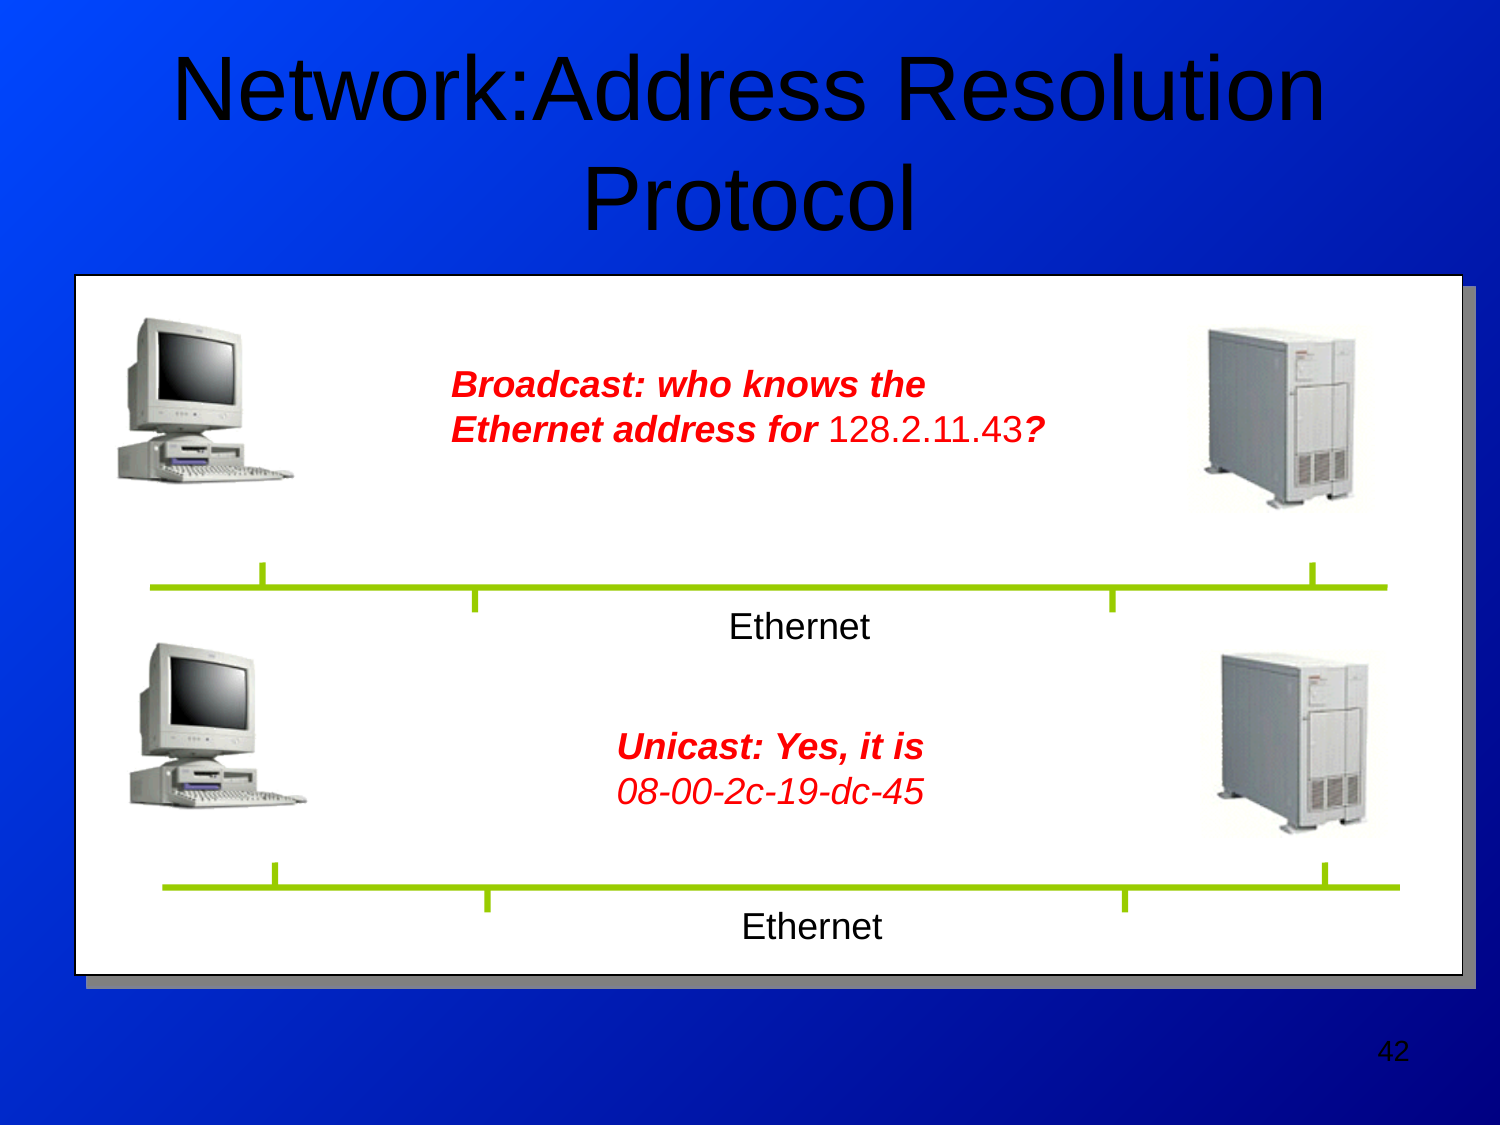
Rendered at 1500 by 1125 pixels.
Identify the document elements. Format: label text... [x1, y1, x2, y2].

picture [104, 312, 308, 492]
picture [1187, 324, 1376, 513]
text_box Ethernet [726, 895, 898, 955]
text_box Broadcast: who knows the Ethernet address for 128.2.11.43? [436, 352, 1061, 458]
text_box [75, 275, 1463, 975]
text_box Ethernet [714, 595, 886, 655]
picture [116, 637, 321, 817]
picture [1199, 649, 1388, 838]
title Network:Address Resolution Protocol [74, 44, 1426, 233]
slide_number 42 [1074, 1024, 1426, 1103]
text_box Unicast: Yes, it is 08-00-2c-19-dc-45 [601, 715, 940, 820]
